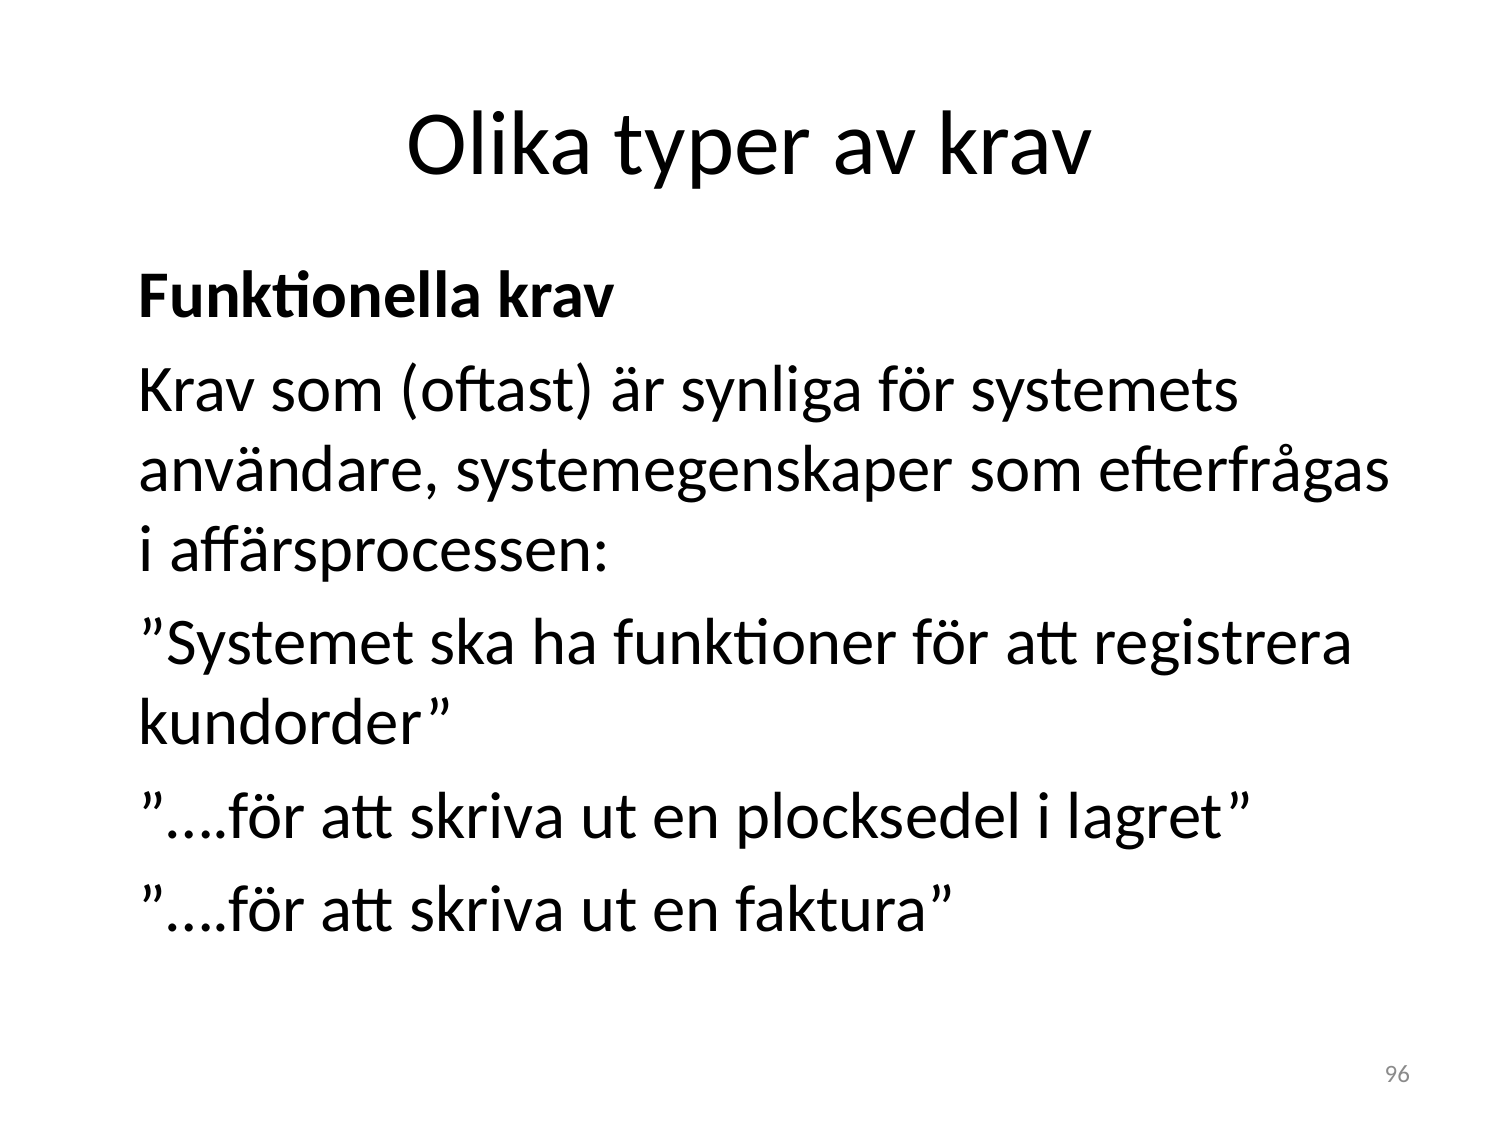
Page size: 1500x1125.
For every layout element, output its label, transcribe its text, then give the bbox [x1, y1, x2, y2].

slide_number 96 [1074, 1042, 1425, 1103]
list Funktionella krav Krav som (oftast) är synliga för systemets användare, systemegenskaper som efterfrågas i affärsprocessen: ”Systemet ska ha funktioner för att registrera kundorder” ”….för att skriva ut en plocksedel i lagret” ”….för att skriva ut en faktura” [123, 243, 1436, 1059]
title Olika typer av krav [75, 45, 1425, 232]
